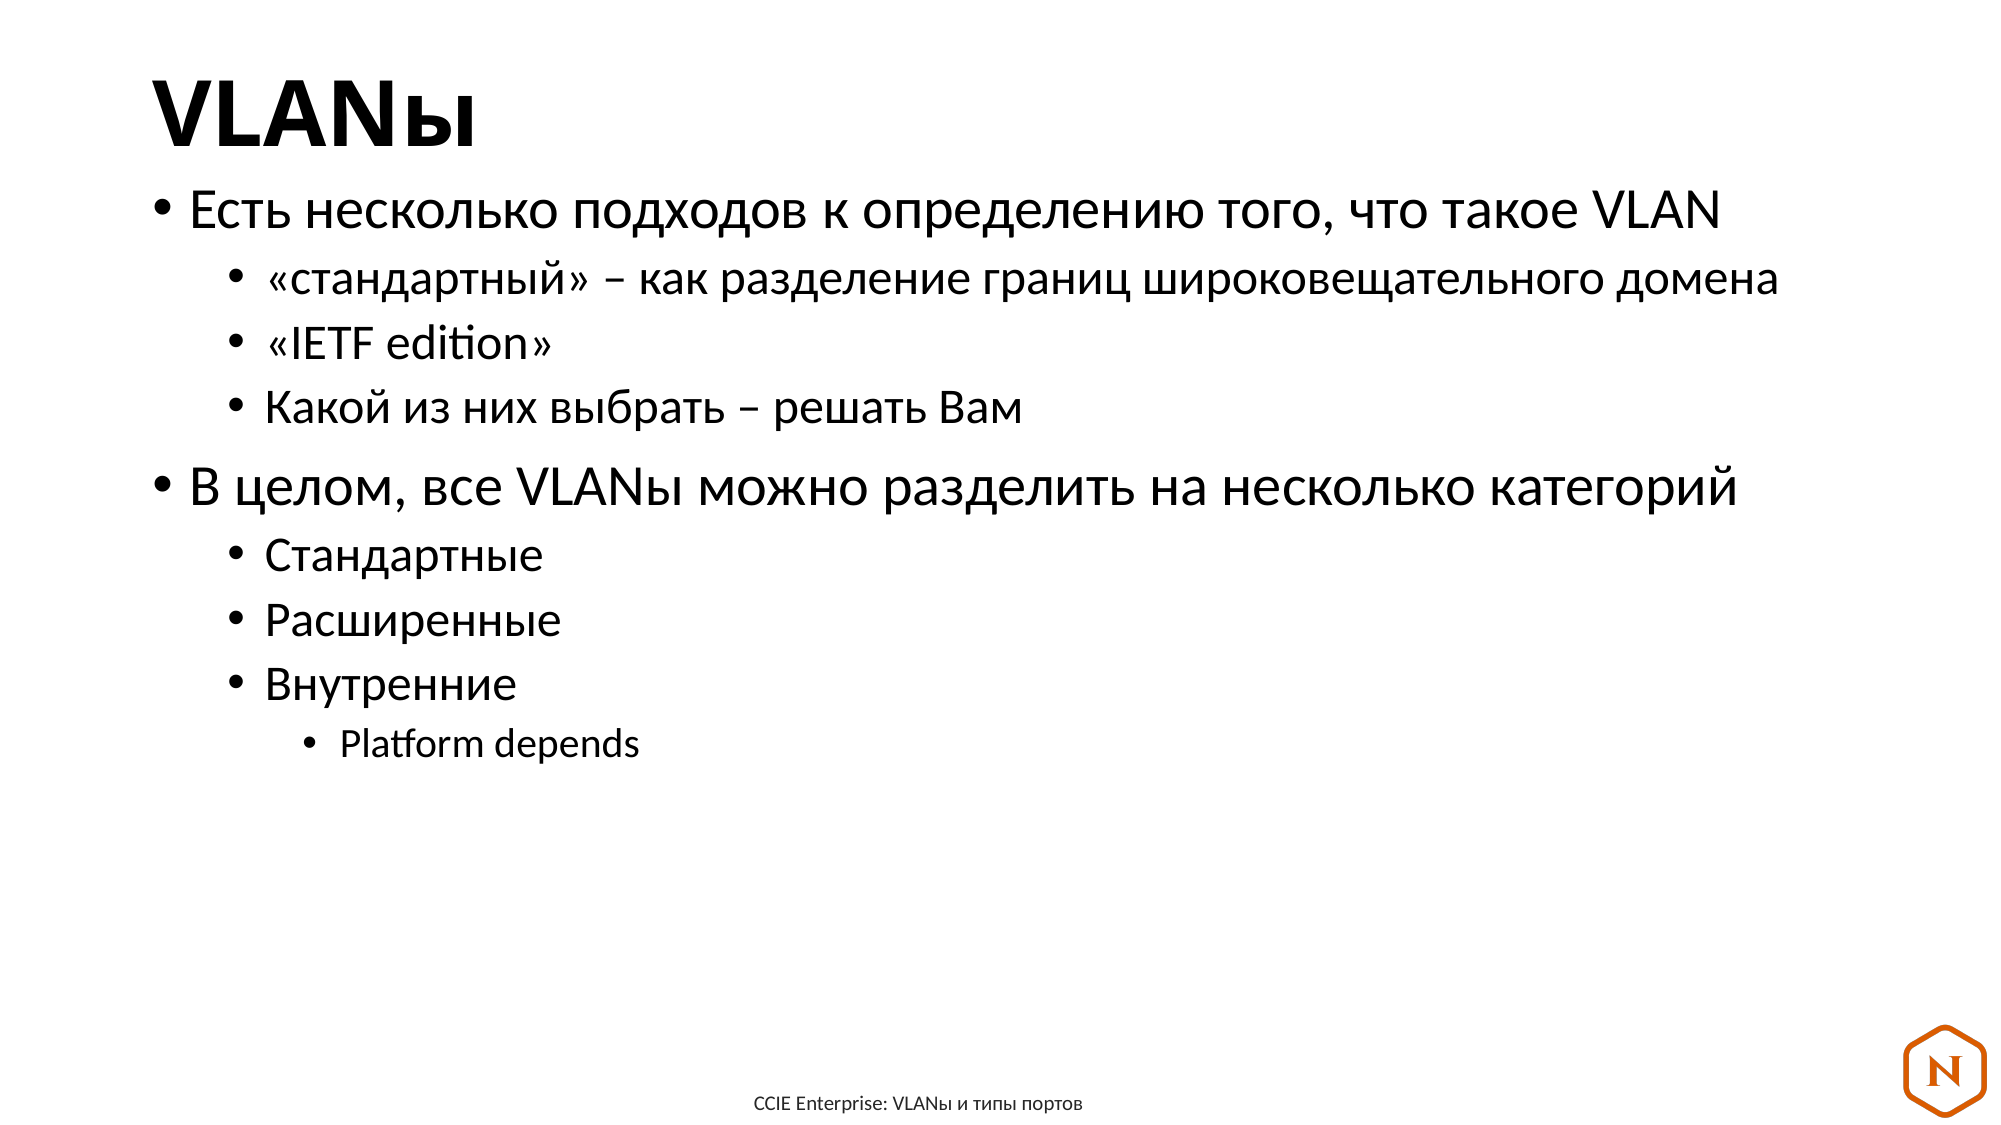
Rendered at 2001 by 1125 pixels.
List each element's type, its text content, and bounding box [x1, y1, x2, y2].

list Есть несколько подходов к определению того, что такое VLAN «стандартный» – как разделение границ широковещательного домена «IETF edition» Какой из них выбрать – решать Вам В целом, все VLANы можно разделить на несколько категорий Стандартные Расширенные Внутренние Platform depends [137, 171, 1863, 1014]
picture [1890, 1014, 2000, 1125]
footer CCIE Enterprise: VLANы и типы портов [738, 1082, 1176, 1125]
title VLANы [137, 59, 1863, 171]
